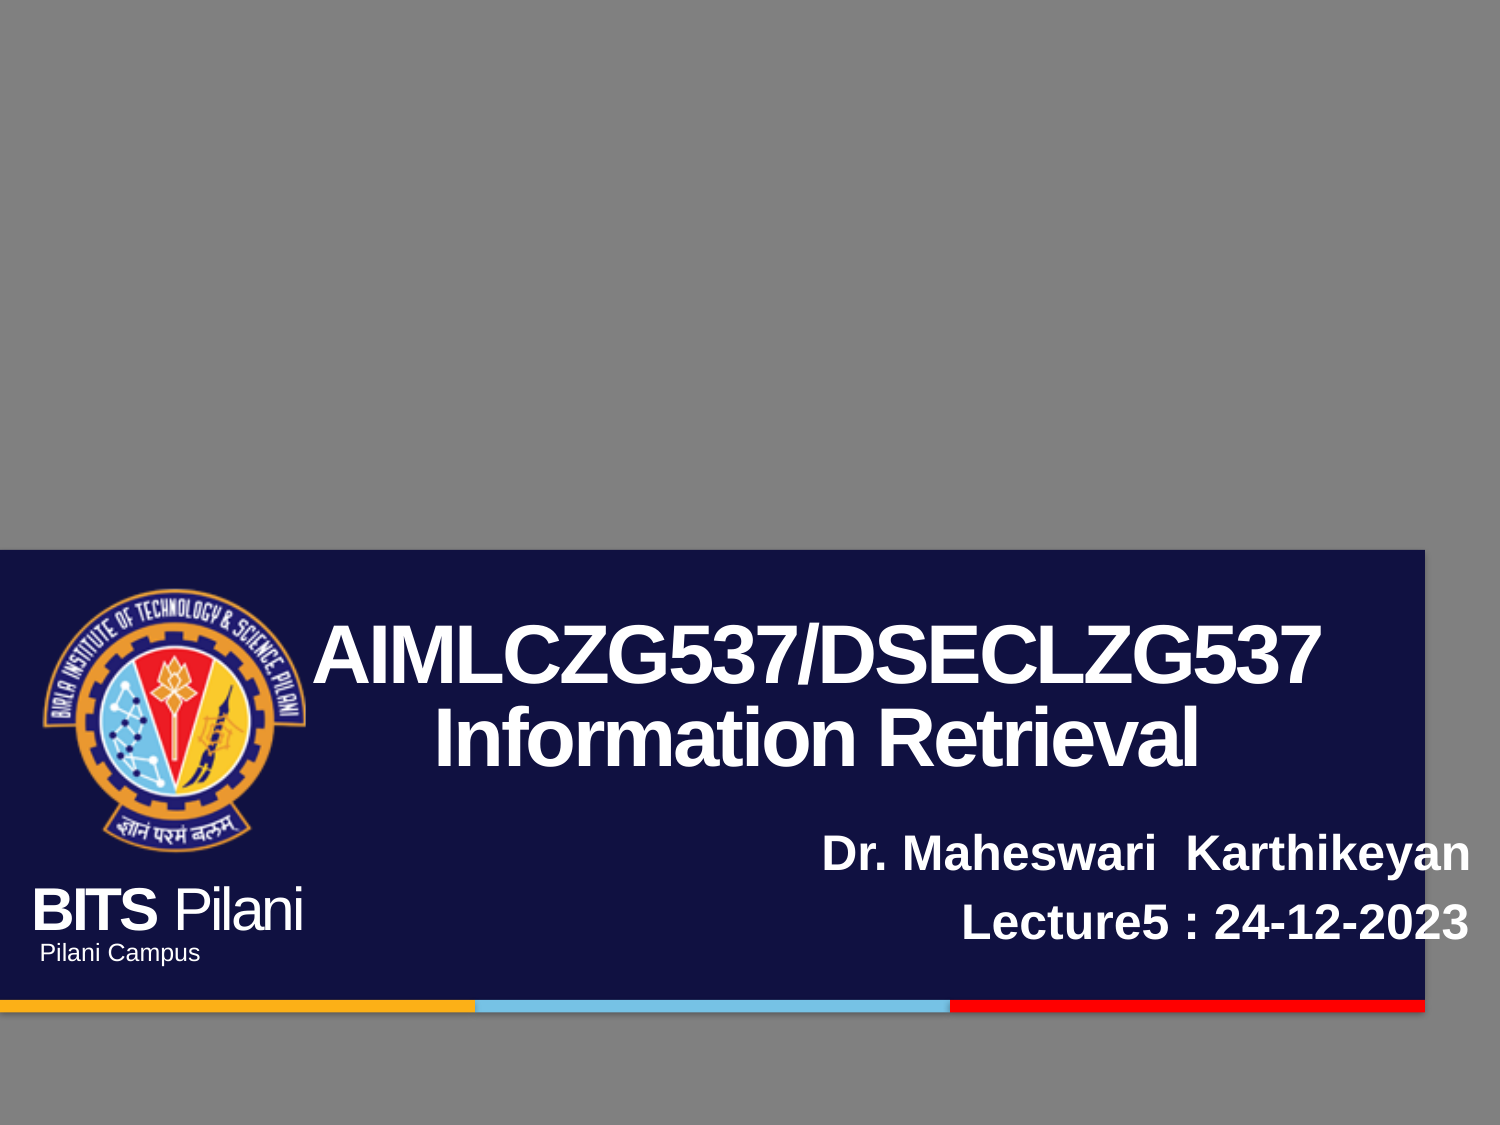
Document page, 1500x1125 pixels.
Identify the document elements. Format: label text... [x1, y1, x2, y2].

picture [12, 549, 350, 875]
title AIMLCZG537/DSECLZG537 Information Retrieval [262, 575, 1375, 825]
list Dr. Maheswari Karthikeyan Lecture5 : 24-12-2023 [450, 812, 1500, 938]
